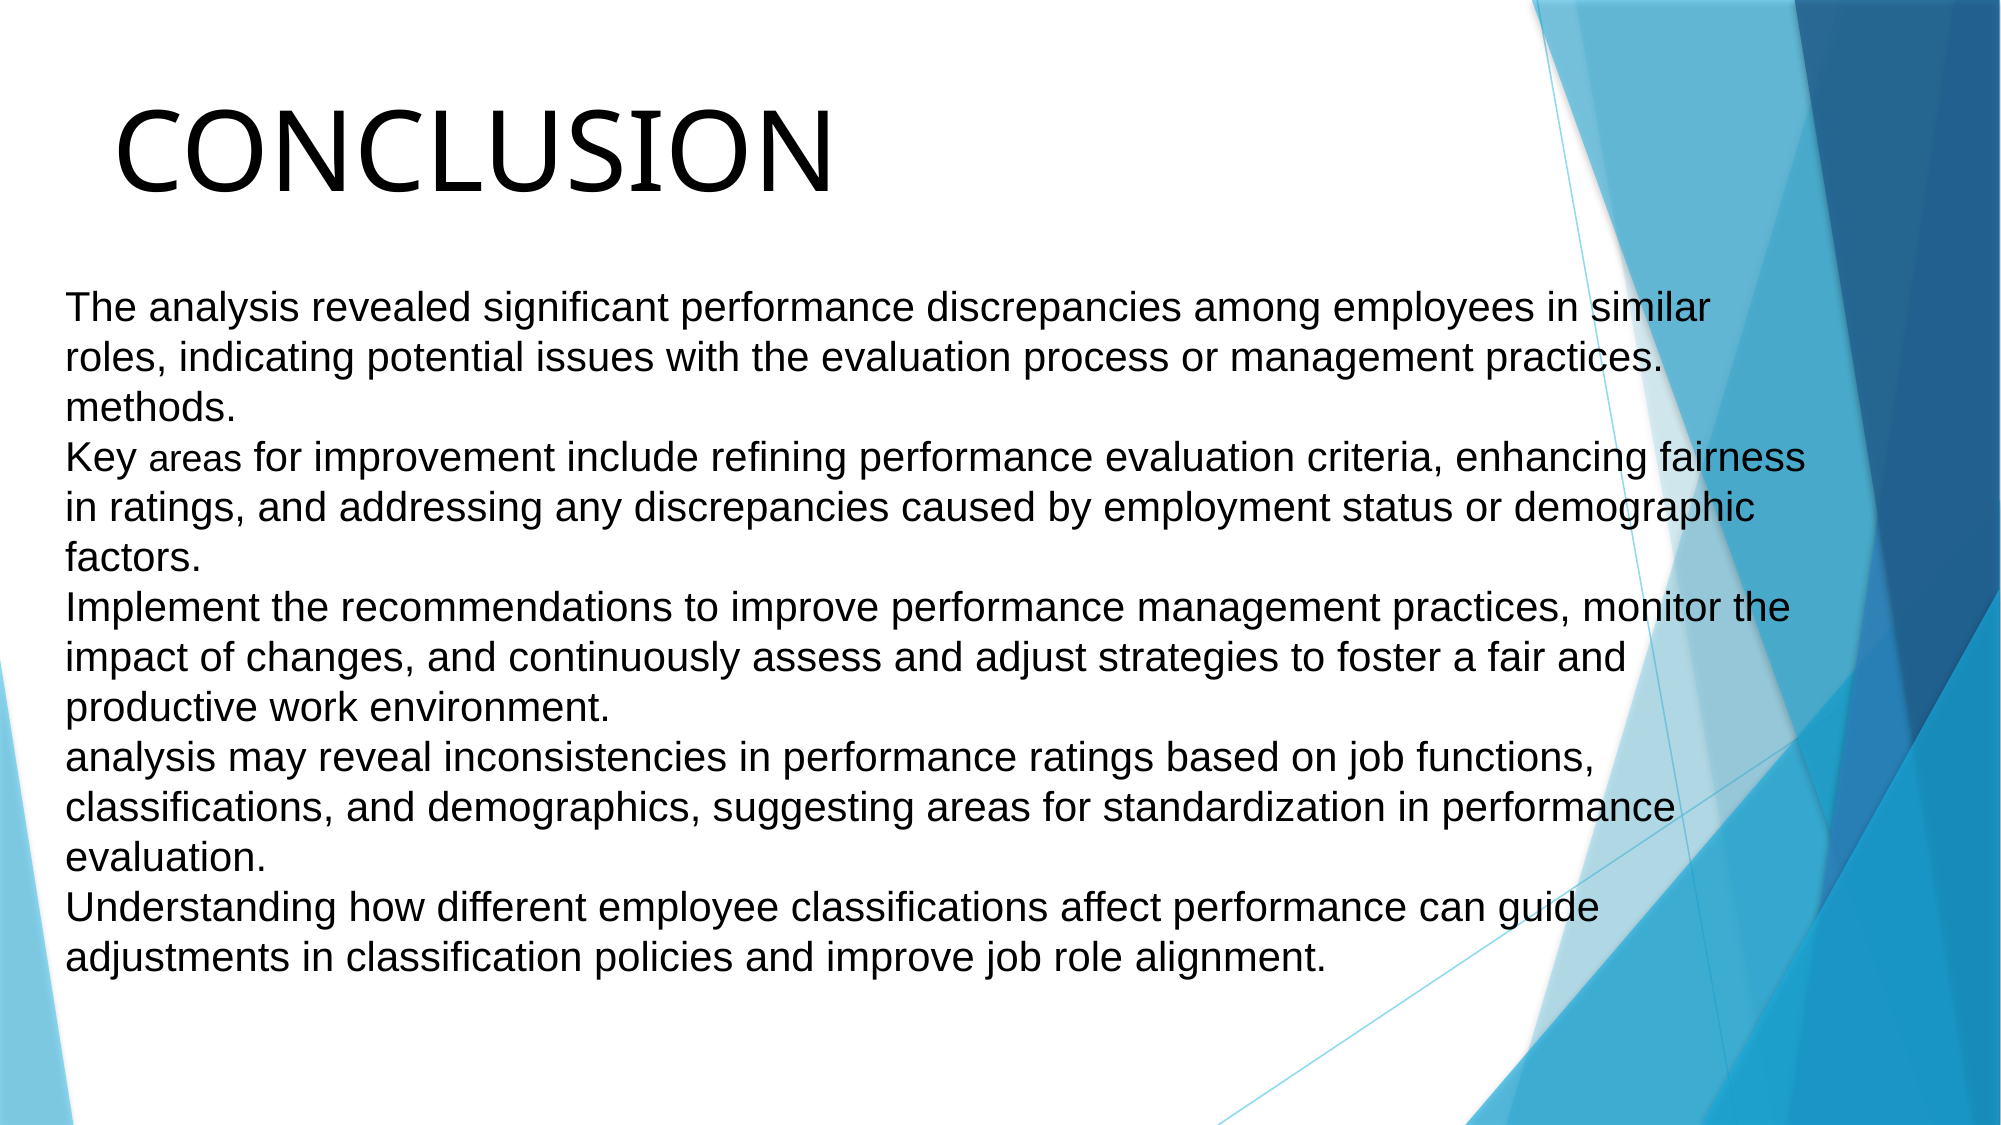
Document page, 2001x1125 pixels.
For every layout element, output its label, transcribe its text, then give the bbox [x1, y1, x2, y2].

text_box CONCLUSION [97, 71, 1027, 222]
text_box The analysis revealed significant performance discrepancies among employees in similar roles, indicating potential issues with the evaluation process or management practices. methods. Key areas for improvement include refining performance evaluation criteria, enhancing fairness in ratings, and addressing any discrepancies caused by employment status or demographic factors. Implement the recommendations to improve performance management practices, monitor the impact of changes, and continuously assess and adjust strategies to foster a fair and productive work environment. analysis may reveal inconsistencies in performance ratings based on job functions, classifications, and demographics, suggesting areas for standardization in performance evaluation. Understanding how different employee classifications affect performance can guide adjustments in classification policies and improve job role alignment. [50, 272, 1838, 988]
